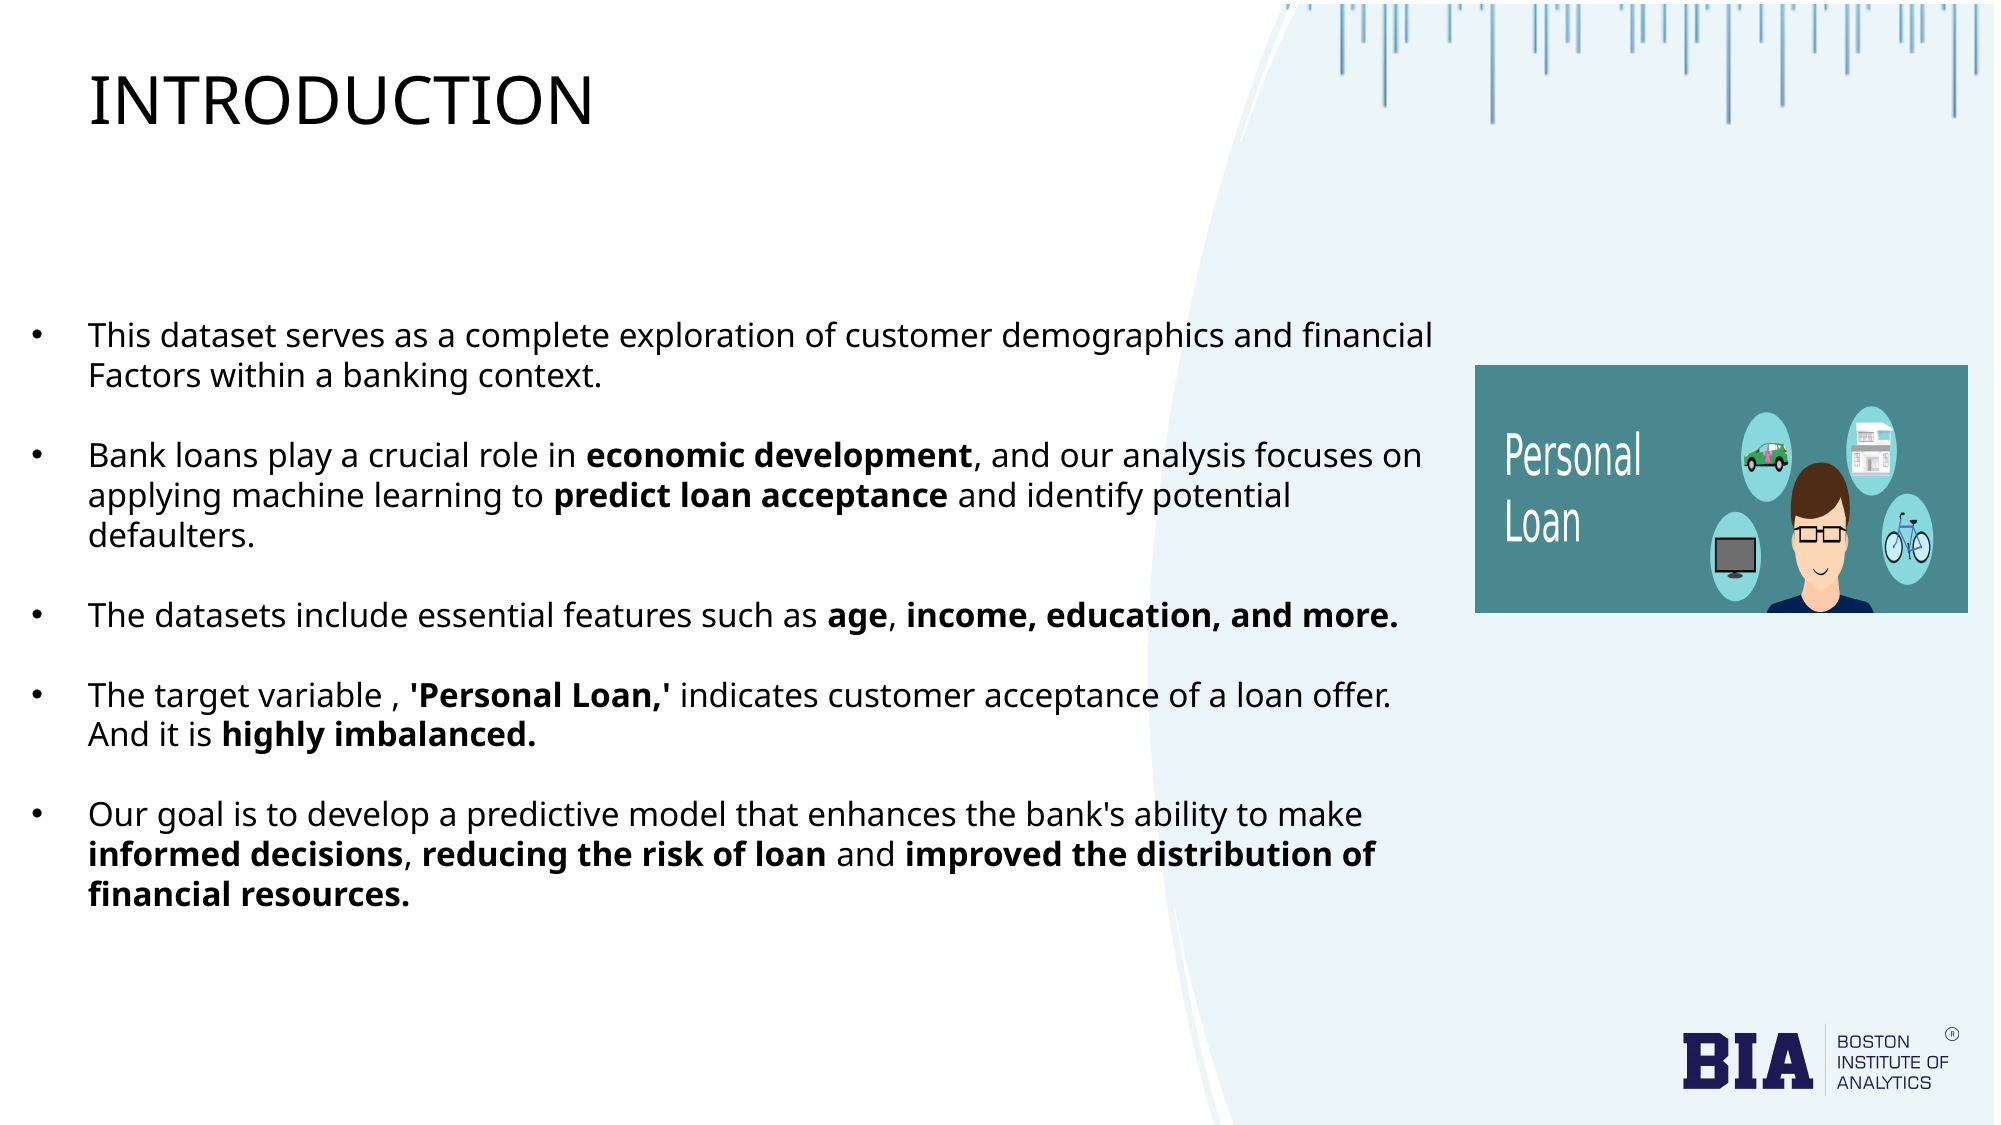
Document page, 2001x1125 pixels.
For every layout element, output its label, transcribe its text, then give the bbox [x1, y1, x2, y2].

picture [1147, 3, 1994, 1125]
text_box INTRODUCTION [75, 50, 773, 146]
text_box This dataset serves as a complete exploration of customer demographics and financial Factors within a banking context. Bank loans play a crucial role in economic development, and our analysis focuses on applying machine learning to predict loan acceptance and identify potential defaulters. The datasets include essential features such as age, income, education, and more. The target variable , 'Personal Loan,' indicates customer acceptance of a loan offer. And it is highly imbalanced. Our goal is to develop a predictive model that enhances the bank's ability to make informed decisions, reducing the risk of loan and improved the distribution of financial resources. [16, 307, 1147, 921]
